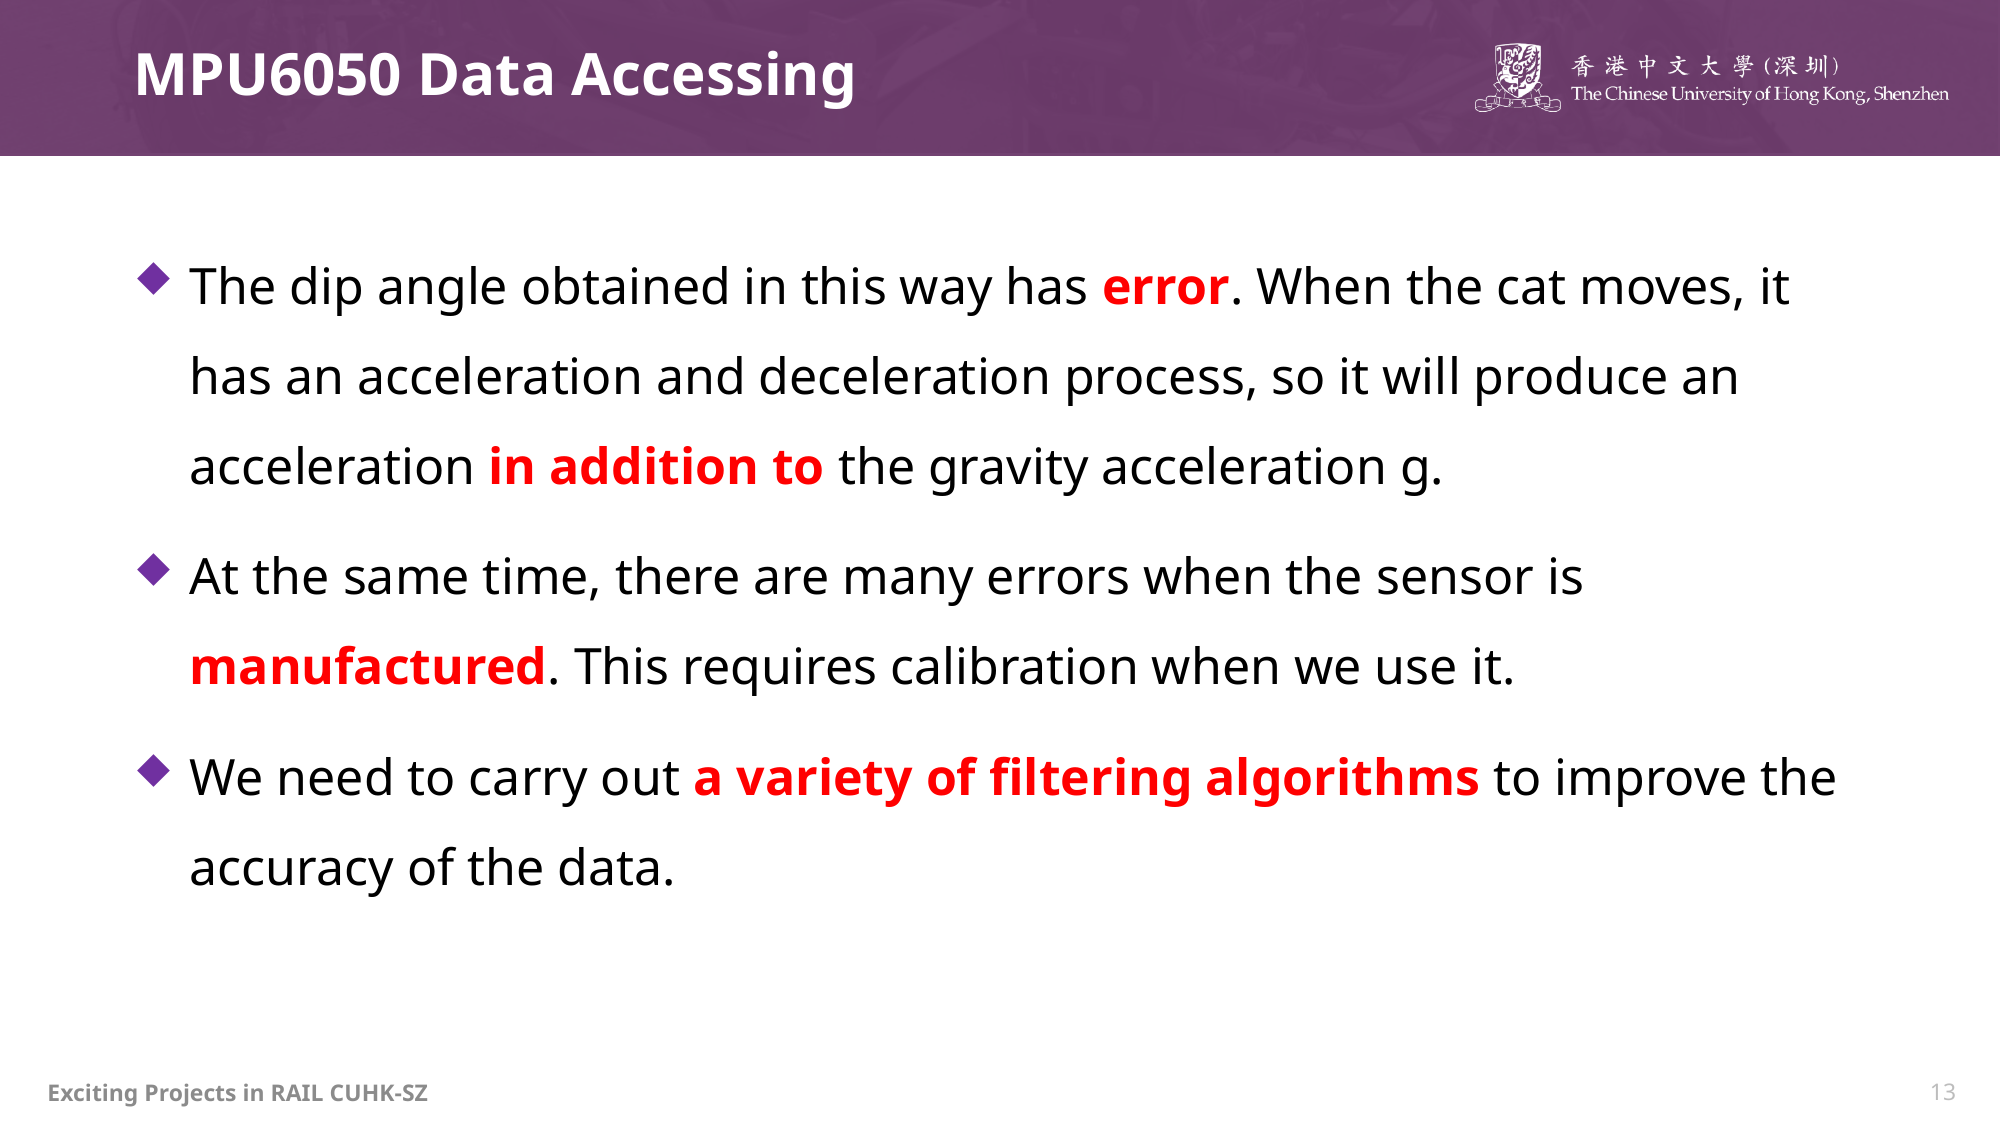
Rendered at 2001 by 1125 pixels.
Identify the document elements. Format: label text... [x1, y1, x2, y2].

slide_number 13 [1859, 1062, 1972, 1123]
title MPU6050 Data Accessing [118, 8, 1413, 146]
footer Exciting Projects in RAIL CUHK-SZ [32, 1062, 619, 1123]
picture [1430, 13, 1994, 141]
list The dip angle obtained in this way has error. When the cat moves, it has an acceleration and deceleration process, so it will produce an acceleration in addition to the gravity acceleration g. At the same time, there are many errors when the sensor is manufactured. This requires calibration when we use it. We need to carry out a variety of filtering algorithms to improve the accuracy of the data. [118, 216, 1878, 1026]
